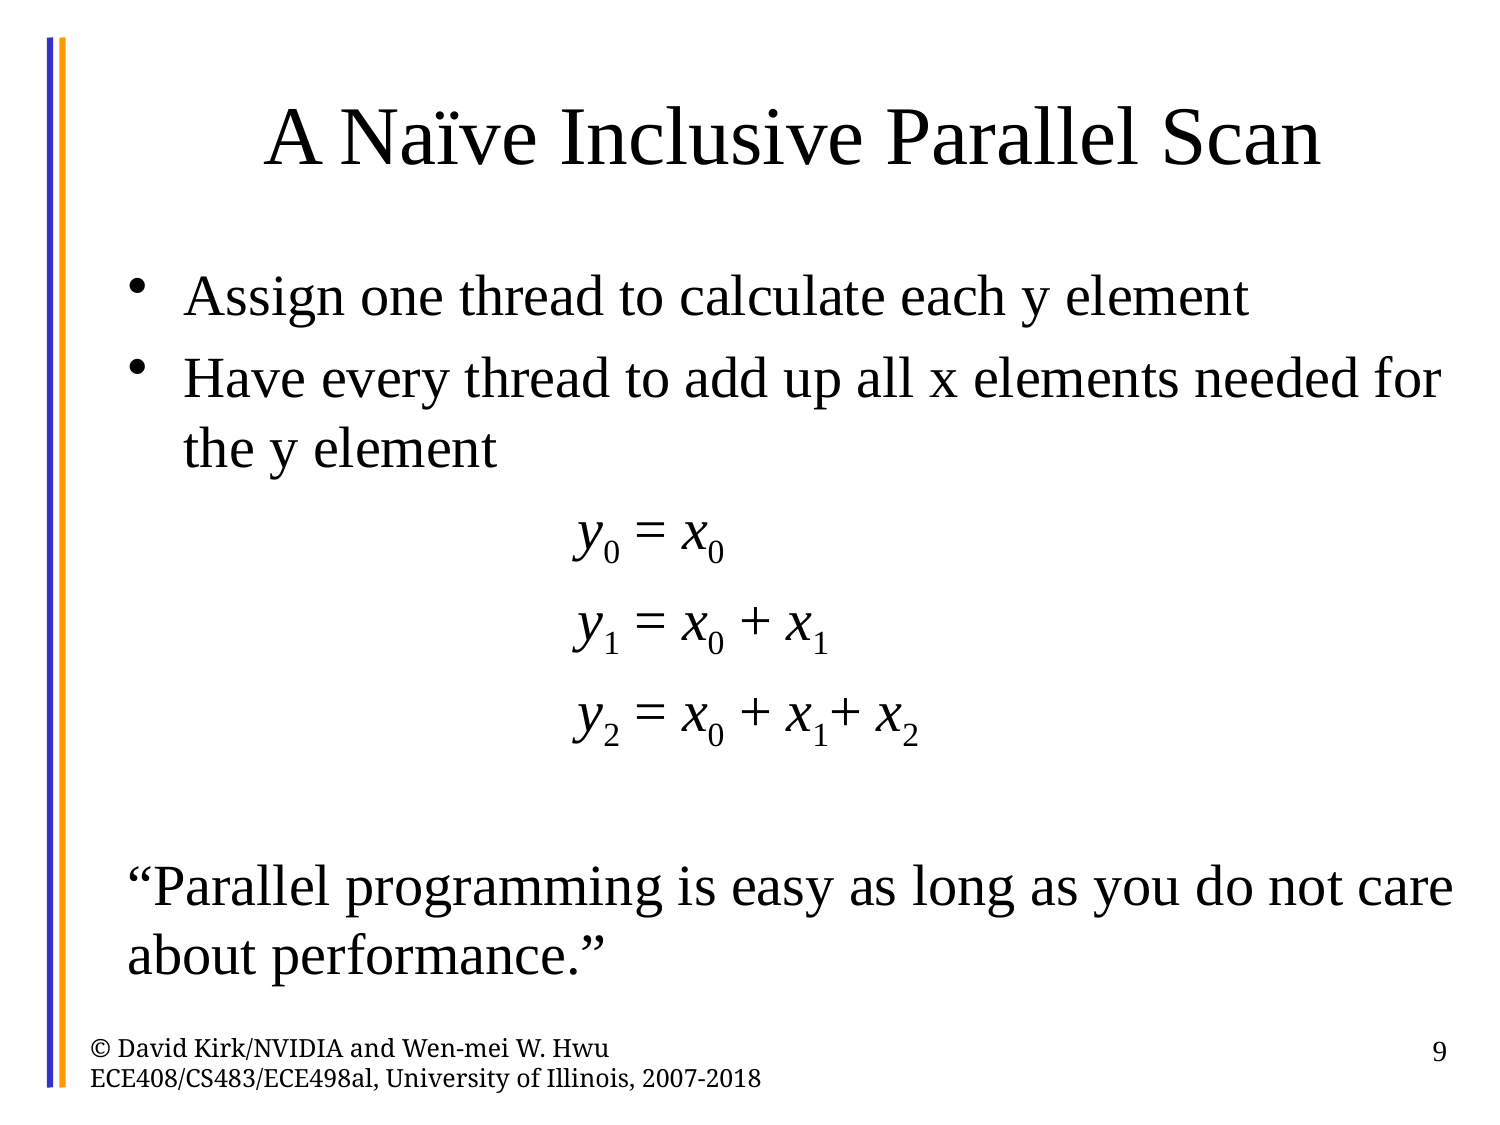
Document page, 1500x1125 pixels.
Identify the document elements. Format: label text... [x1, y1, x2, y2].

title A Naïve Inclusive Parallel Scan [112, 37, 1475, 225]
slide_number 9 [1149, 1024, 1463, 1101]
footer © David Kirk/NVIDIA and Wen-mei W. Hwu ECE408/CS483/ECE498al, University of Illinois, 2007-2018 [74, 1024, 838, 1101]
list Assign one thread to calculate each y element Have every thread to add up all x elements needed for the y element y0 = x0 y1 = x0 + x1 y2 = x0 + x1+ x2 “Parallel programming is easy as long as you do not care about performance.” [112, 249, 1475, 1000]
